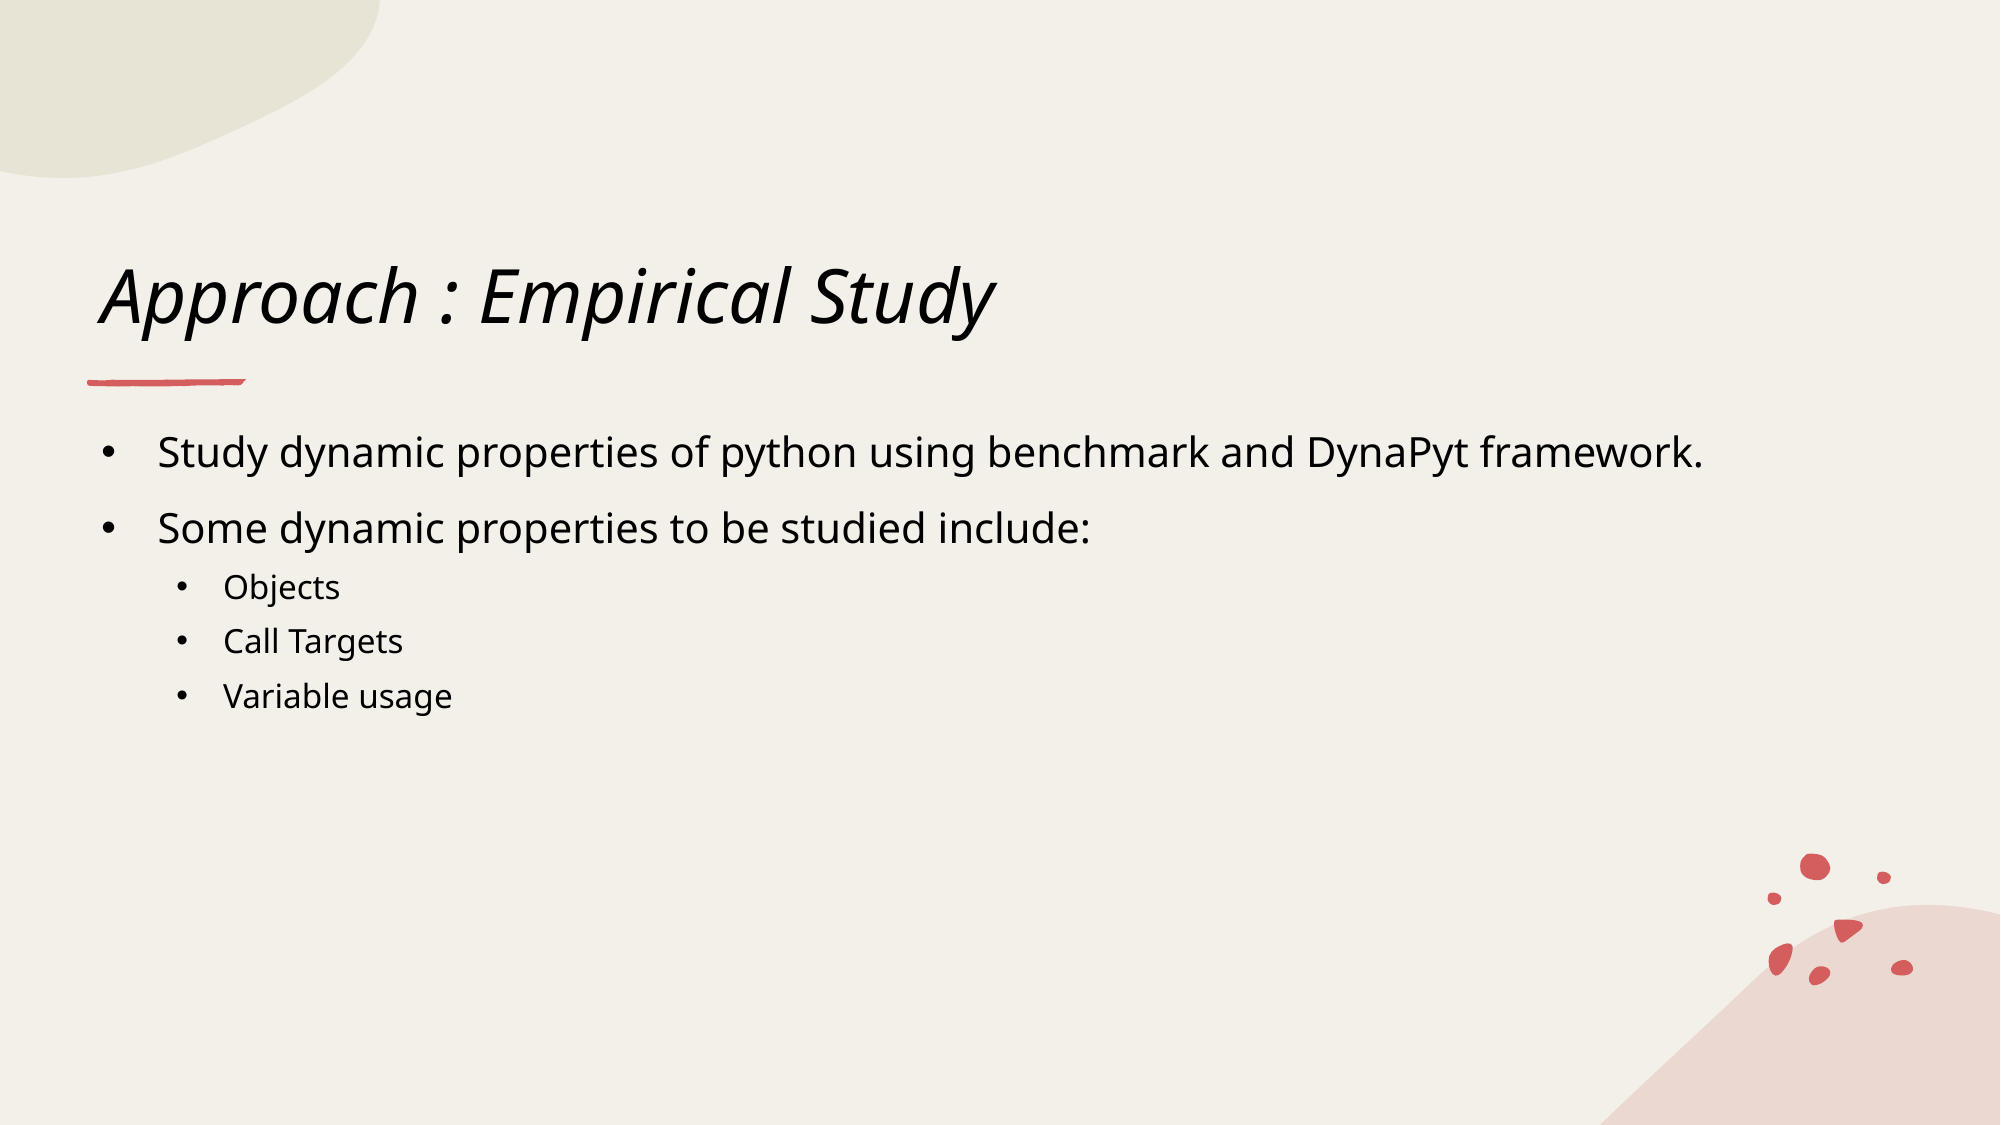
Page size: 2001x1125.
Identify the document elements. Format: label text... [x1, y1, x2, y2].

list Study dynamic properties of python using benchmark and DynaPyt framework. Some dynamic properties to be studied include: Objects Call Targets Variable usage [86, 413, 1740, 996]
title Approach : Empirical Study [86, 129, 1740, 347]
